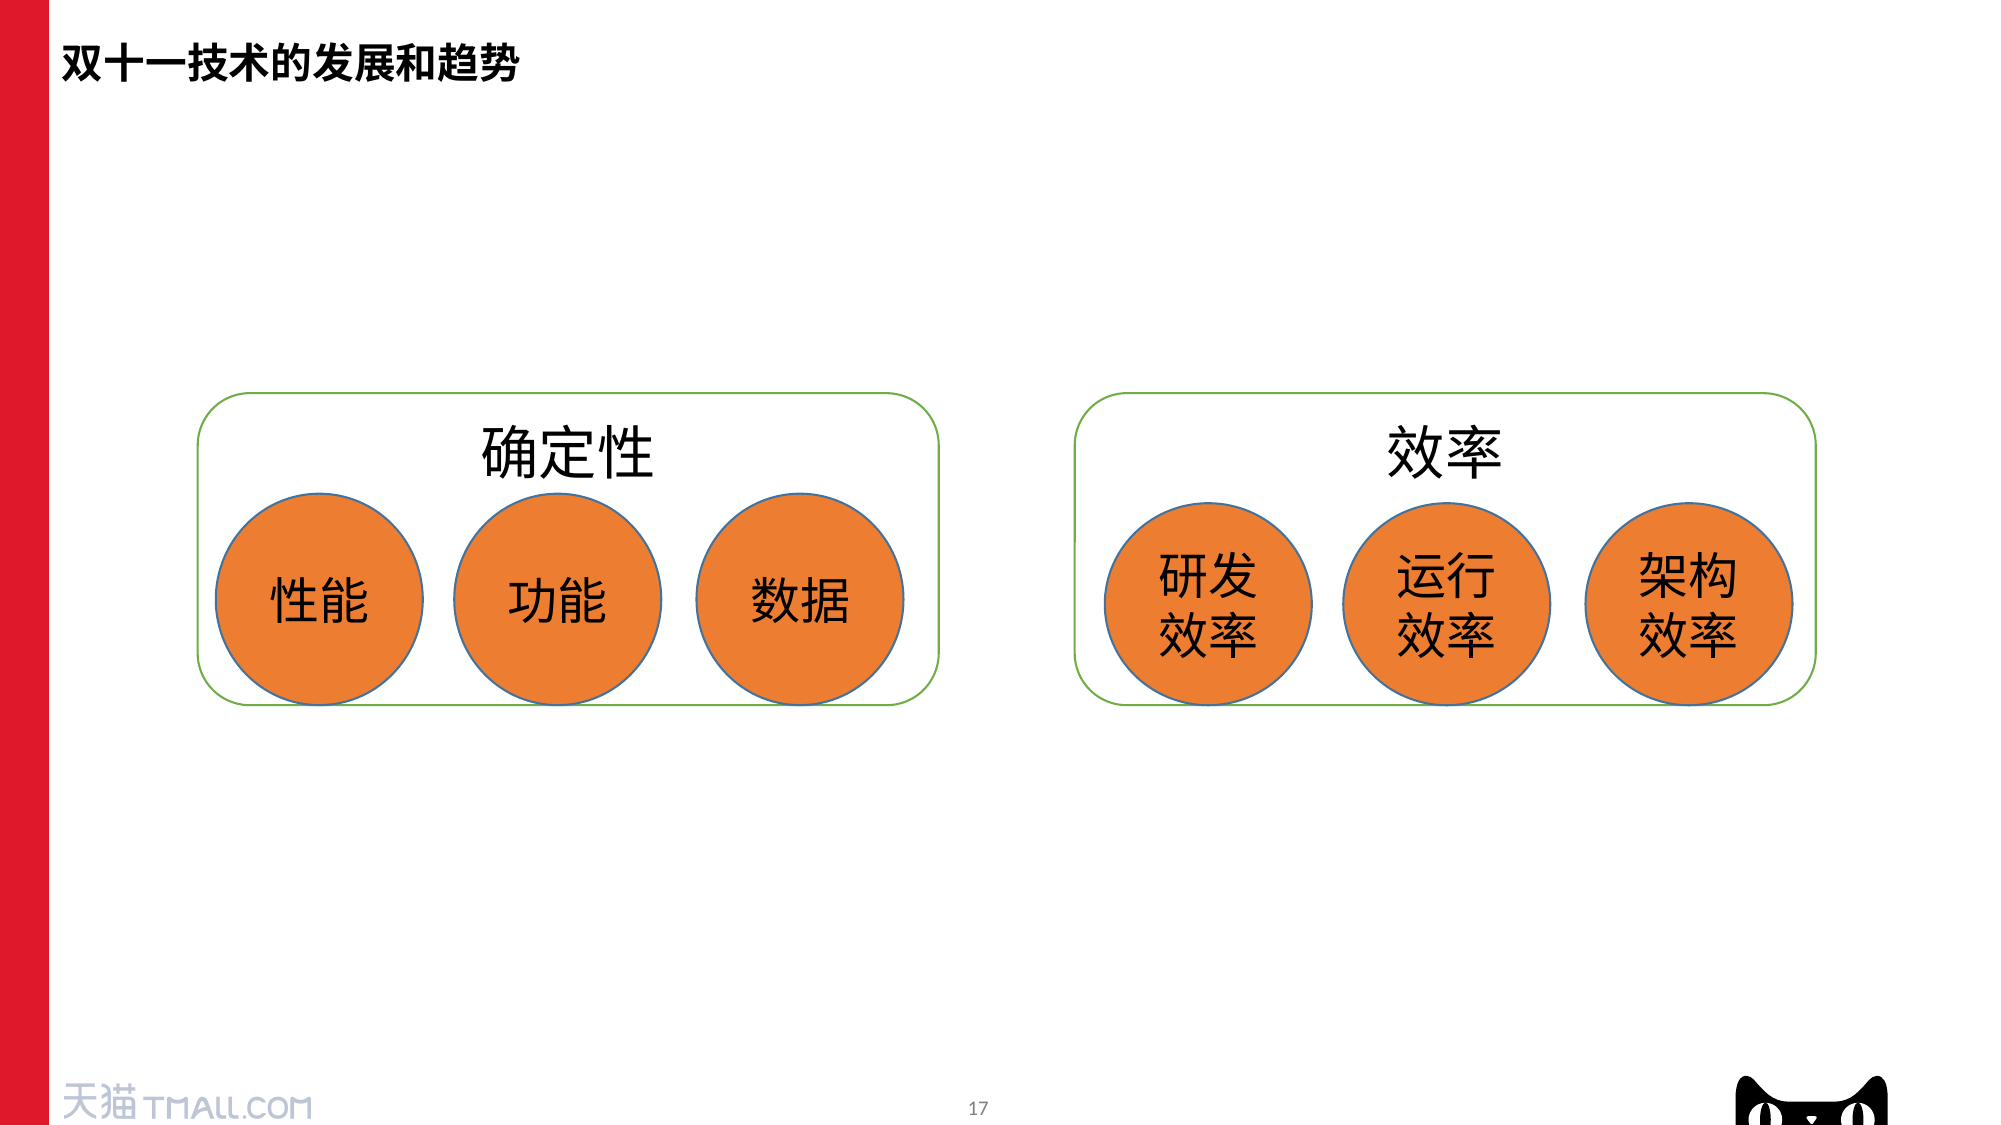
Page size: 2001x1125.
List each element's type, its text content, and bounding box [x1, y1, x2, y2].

text_box 功能 [453, 492, 663, 707]
text_box 运行效率 [1342, 502, 1552, 707]
text_box 研发效率 [1103, 502, 1313, 707]
text_box 性能 [214, 492, 424, 707]
text_box 双十一技术的发展和趋势 [46, 21, 1465, 102]
text_box 数据 [695, 492, 905, 707]
text_box 架构效率 [1584, 502, 1794, 707]
text_box 确定性 [196, 392, 940, 707]
text_box 效率 [1073, 392, 1817, 707]
